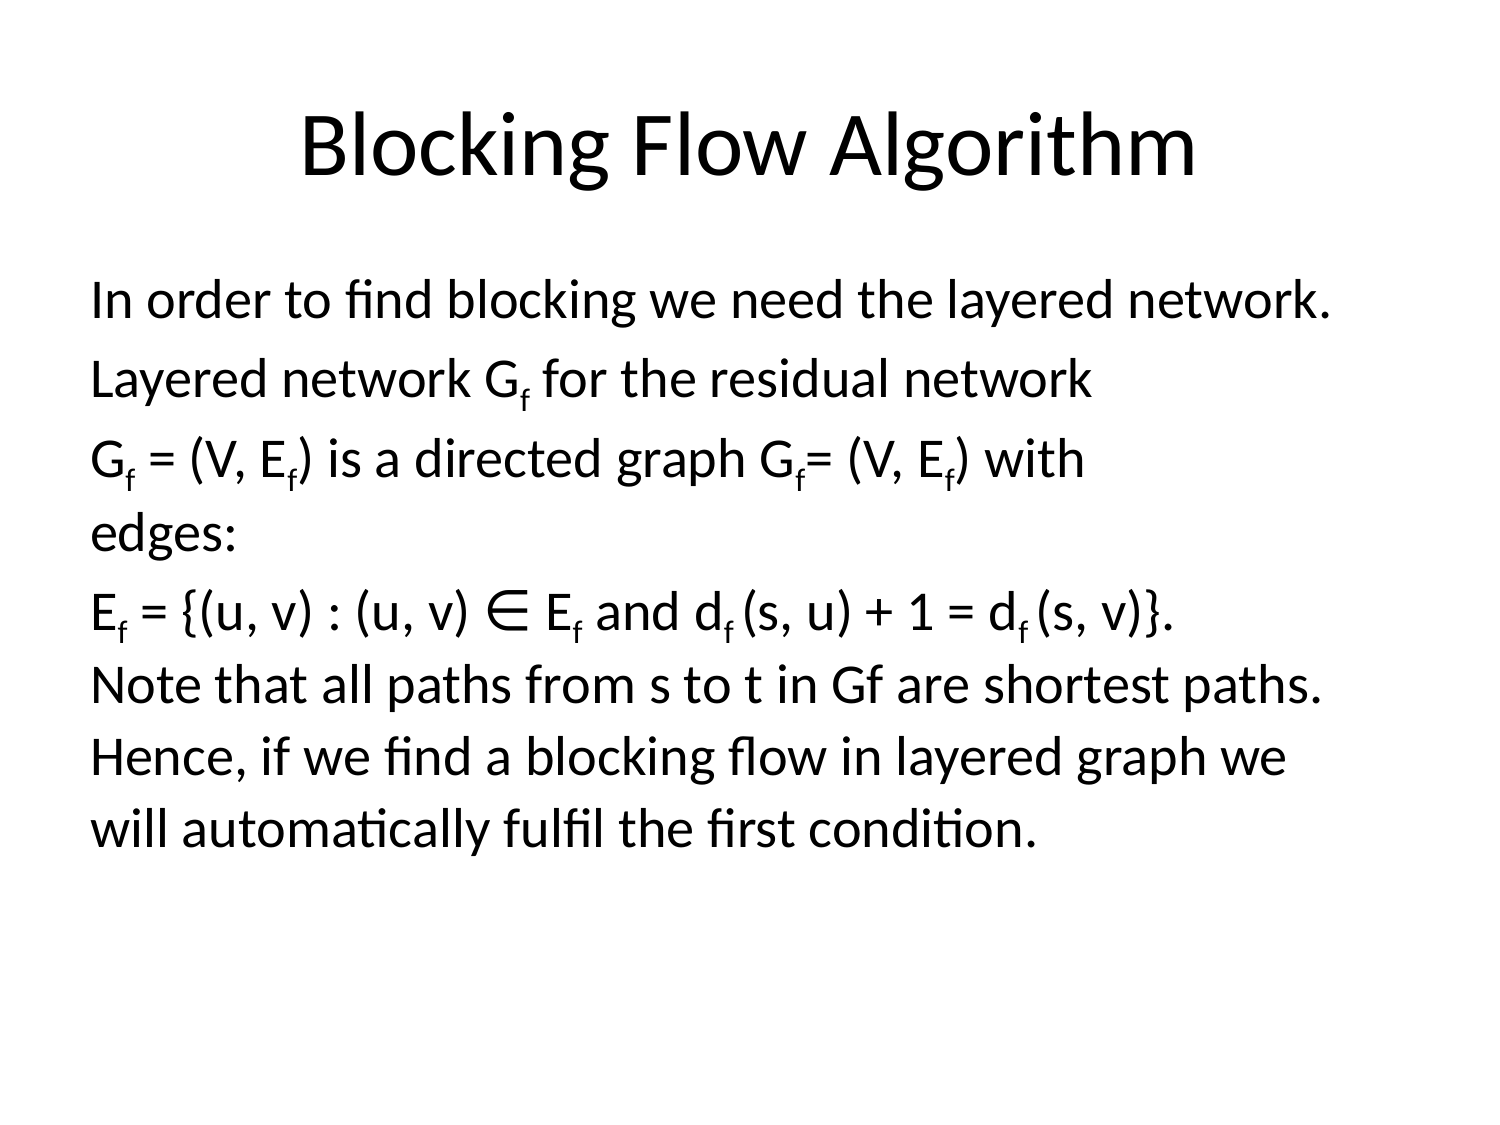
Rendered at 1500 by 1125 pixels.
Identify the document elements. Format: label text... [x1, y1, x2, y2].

list In order to ﬁnd blocking we need the layered network. Layered network Gf for the residual network Gf = (V, Ef) is a directed graph Gf= (V, Ef) with edges: Ef = {(u, v) : (u, v) ∈ Ef and df (s, u) + 1 = df (s, v)}. Note that all paths from s to t in Gf are shortest paths. Hence, if we ﬁnd a blocking ﬂow in layered graph we will automatically fulﬁl the ﬁrst condition. [75, 262, 1425, 1005]
title Blocking Flow Algorithm [75, 45, 1425, 233]
